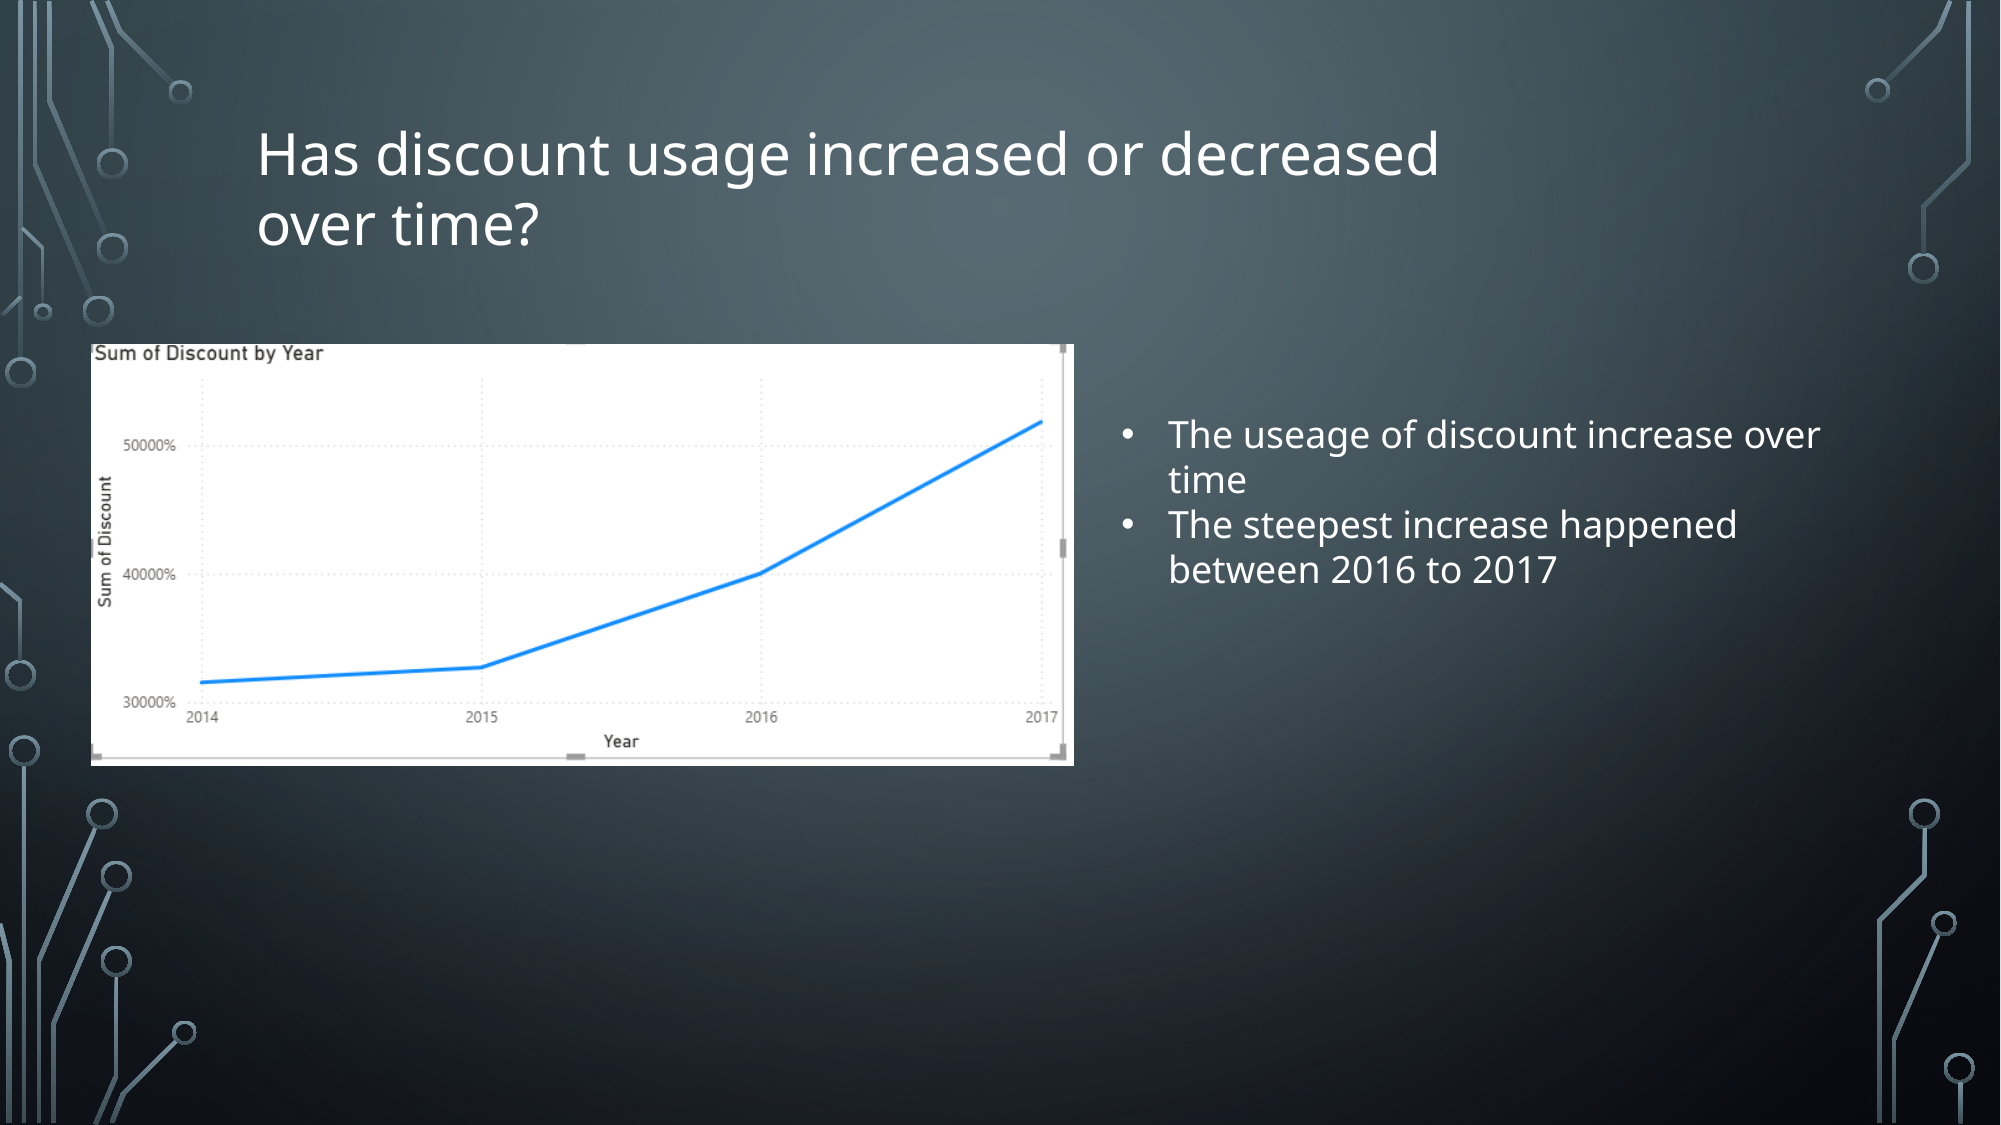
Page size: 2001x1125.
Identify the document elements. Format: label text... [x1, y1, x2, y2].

text_box The useage of discount increase over time The steepest increase happened between 2016 to 2017 [1106, 403, 1843, 599]
text_box Has discount usage increased or decreased over time? [241, 109, 1562, 265]
picture [90, 344, 1074, 766]
